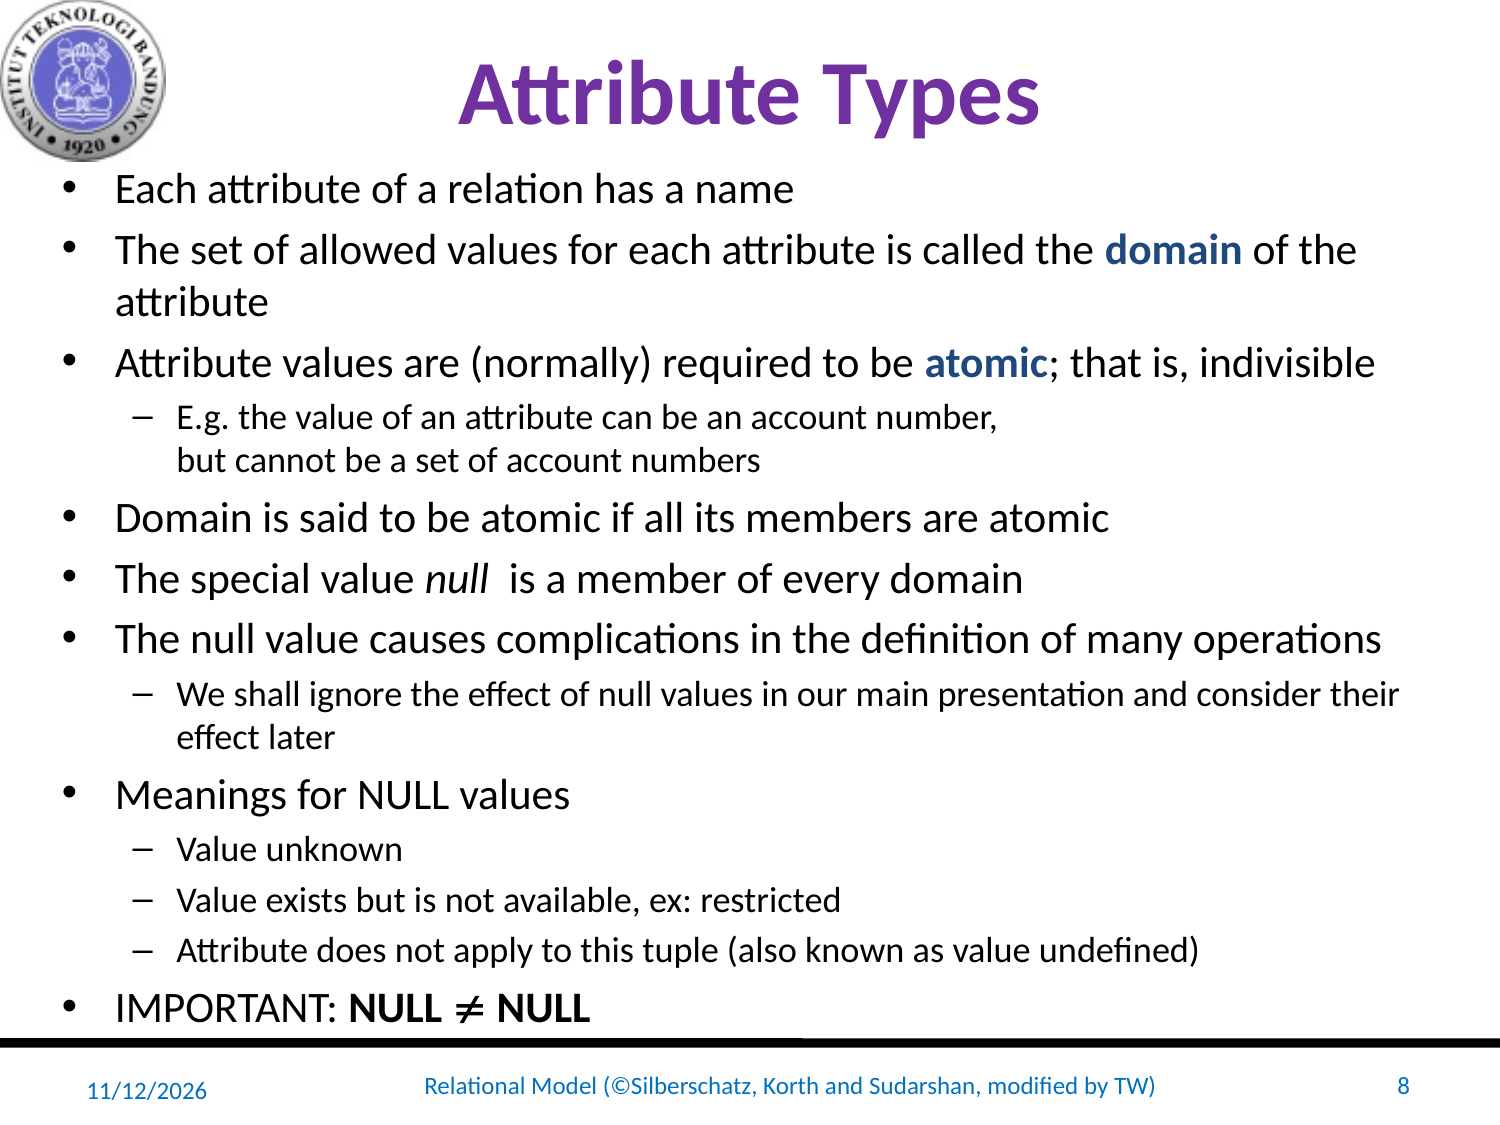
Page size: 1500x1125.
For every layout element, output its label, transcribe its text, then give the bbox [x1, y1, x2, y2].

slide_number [58, 1054, 223, 1125]
footer Relational Model (©Silberschatz, Korth and Sudarshan, modified by TW) [246, 1054, 1336, 1115]
title Attribute Types [75, 0, 1425, 152]
picture [0, 0, 75, 162]
list Each attribute of a relation has a name The set of allowed values for each attribute is called the domain of the attribute Attribute values are (normally) required to be atomic; that is, indivisible E.g. the value of an attribute can be an account number, but cannot be a set of account numbers Domain is said to be atomic if all its members are atomic The special value null is a member of every domain The null value causes complications in the definition of many operations We shall ignore the effect of null values in our main presentation and consider their effect later Meanings for NULL values Value unknown Value exists but is not available, ex: restricted Attribute does not apply to this tuple (also known as value undefined) IMPORTANT: NULL  NULL [46, 152, 1476, 1043]
slide_number 8 [1359, 1054, 1425, 1115]
